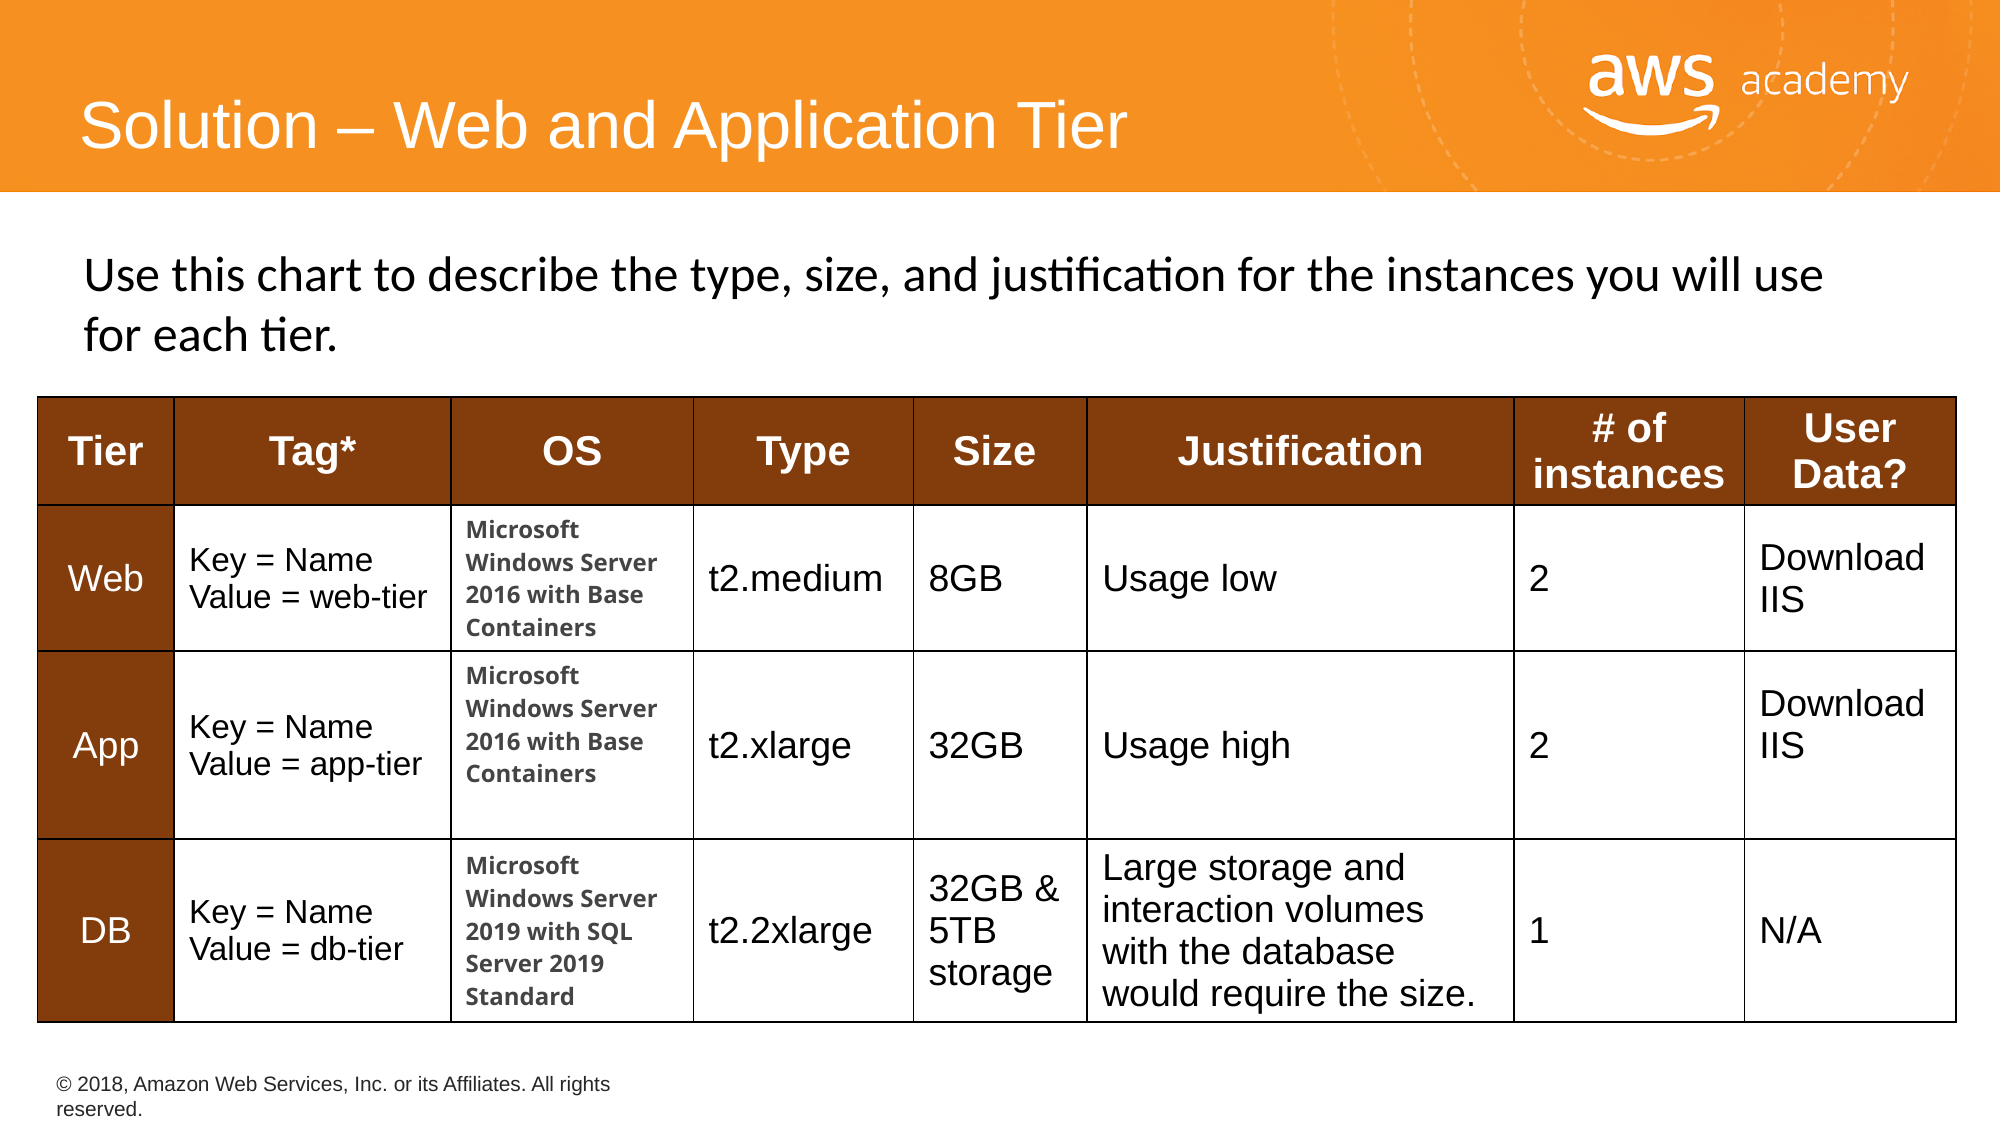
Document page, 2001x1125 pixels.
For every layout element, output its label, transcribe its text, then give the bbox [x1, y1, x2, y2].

table_cell Usage low [1088, 506, 1513, 650]
table_cell 32GB & 5TB storage [914, 840, 1086, 1021]
table_cell Microsoft Windows Server 2016 with Base Containers [452, 506, 693, 650]
table_cell Microsoft Windows Server 2016 with Base Containers [452, 652, 693, 838]
table_header Type [694, 398, 913, 504]
picture [0, 0, 2000, 1125]
table_cell App [38, 652, 173, 838]
table_header User Data? [1745, 398, 1955, 504]
table_cell Large storage and interaction volumes with the database would require the size. [1088, 840, 1513, 1021]
table_cell Usage high [1088, 652, 1513, 838]
table_cell Key = Name Value = app-tier [175, 652, 450, 838]
table_header Justification [1088, 398, 1513, 504]
table_cell Key = Name Value = web-tier [175, 506, 450, 650]
table_header # of instances [1515, 398, 1744, 504]
text_box Use this chart to describe the type, size, and justification for the instances you will use for each tier. [68, 233, 1888, 370]
table_cell 8GB [914, 506, 1086, 650]
table_cell t2.medium [694, 506, 913, 650]
text_box Solution – Web and Application Tier [64, 62, 1888, 191]
table_header OS [452, 398, 693, 504]
table_cell Web [38, 506, 173, 650]
table_cell Key = Name Value = db-tier [175, 840, 450, 1021]
table_header Tier [38, 398, 173, 504]
table_cell 2 [1515, 652, 1744, 838]
table_cell 32GB [914, 652, 1086, 838]
table_cell Download IIS [1745, 652, 1955, 838]
table_cell t2.xlarge [694, 652, 913, 838]
table_cell 2 [1515, 506, 1744, 650]
table_header Size [914, 398, 1086, 504]
table_header Tag* [175, 398, 450, 504]
table_cell 1 [1515, 840, 1744, 1021]
table_cell DB [38, 840, 173, 1021]
table_cell Download IIS [1745, 506, 1955, 650]
table_cell t2.2xlarge [694, 840, 913, 1021]
table_cell N/A [1745, 840, 1955, 1021]
table_cell Microsoft Windows Server 2019 with SQL Server 2019 Standard [452, 840, 693, 1021]
